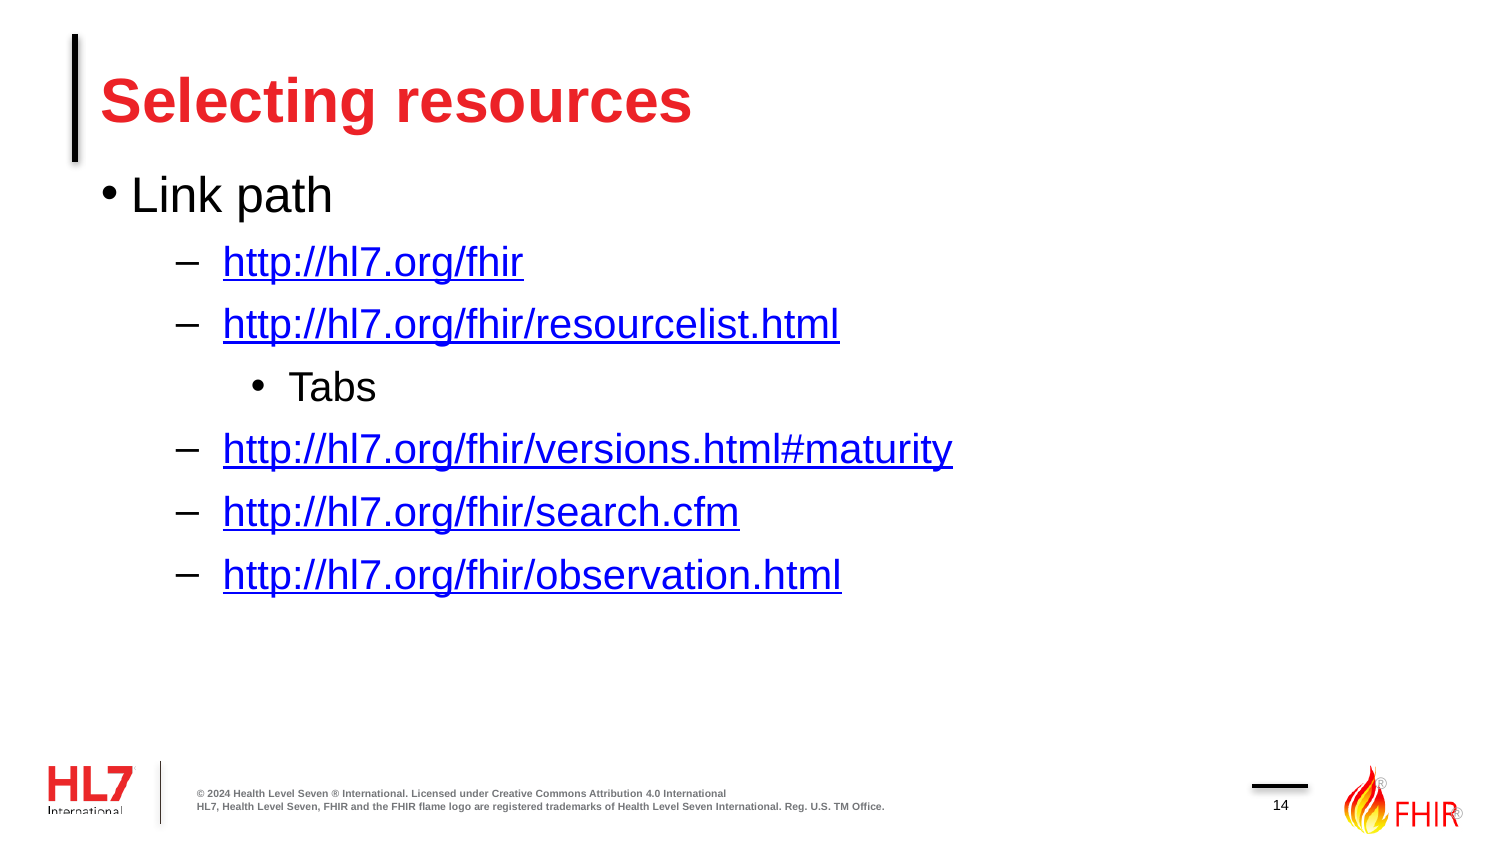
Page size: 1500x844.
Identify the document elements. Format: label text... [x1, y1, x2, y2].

footer © 2024 Health Level Seven ® International. Licensed under Creative Commons Attribution 4.0 International HL7, Health Level Seven, FHIR and the FHIR flame logo are registered trademarks of Health Level Seven International. Reg. U.S. TM Office. [196, 786, 941, 813]
slide_number 14 [1258, 786, 1304, 813]
picture [1339, 760, 1463, 837]
list Link path http://hl7.org/fhir http://hl7.org/fhir/resourcelist.html Tabs http://hl7.org/fhir/versions.html#maturity http://hl7.org/fhir/search.cfm http://hl7.org/fhir/observation.html [100, 162, 1451, 731]
title Selecting resources [100, 33, 1451, 162]
